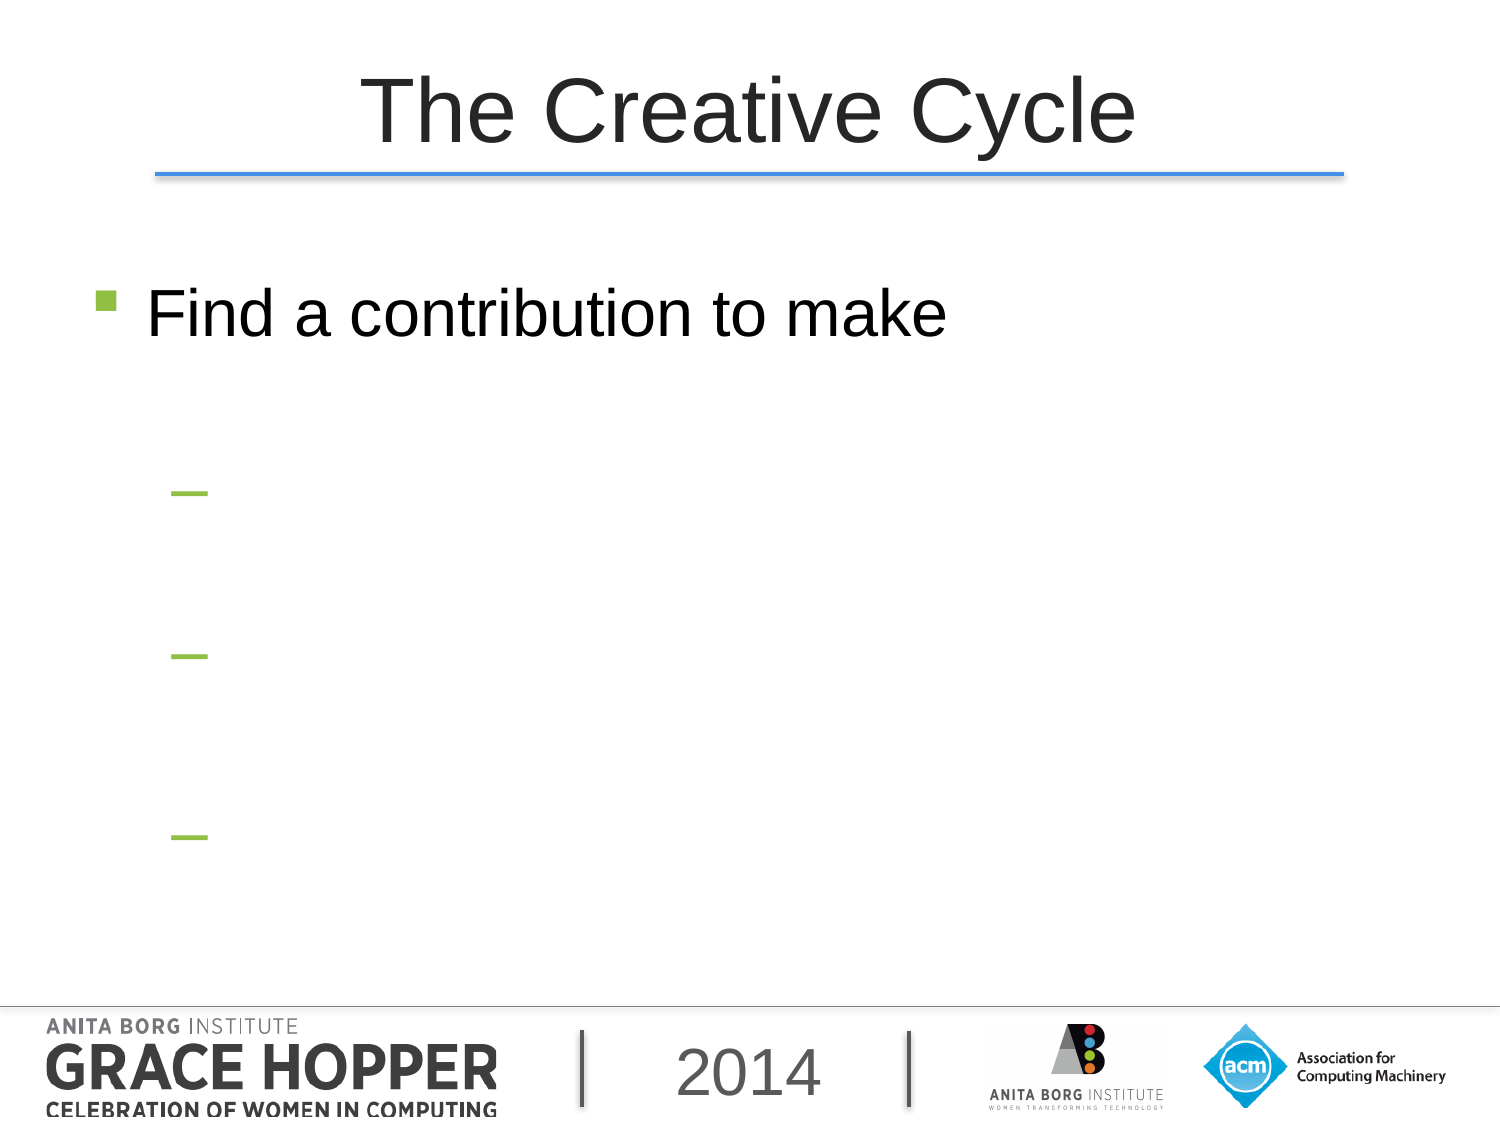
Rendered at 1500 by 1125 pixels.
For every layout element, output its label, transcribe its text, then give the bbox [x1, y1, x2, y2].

title The Creative Cycle [75, 19, 1425, 191]
picture [989, 1024, 1163, 1110]
list Find a contribution to make Read stored communications Gain experience Ask [75, 262, 1425, 1005]
